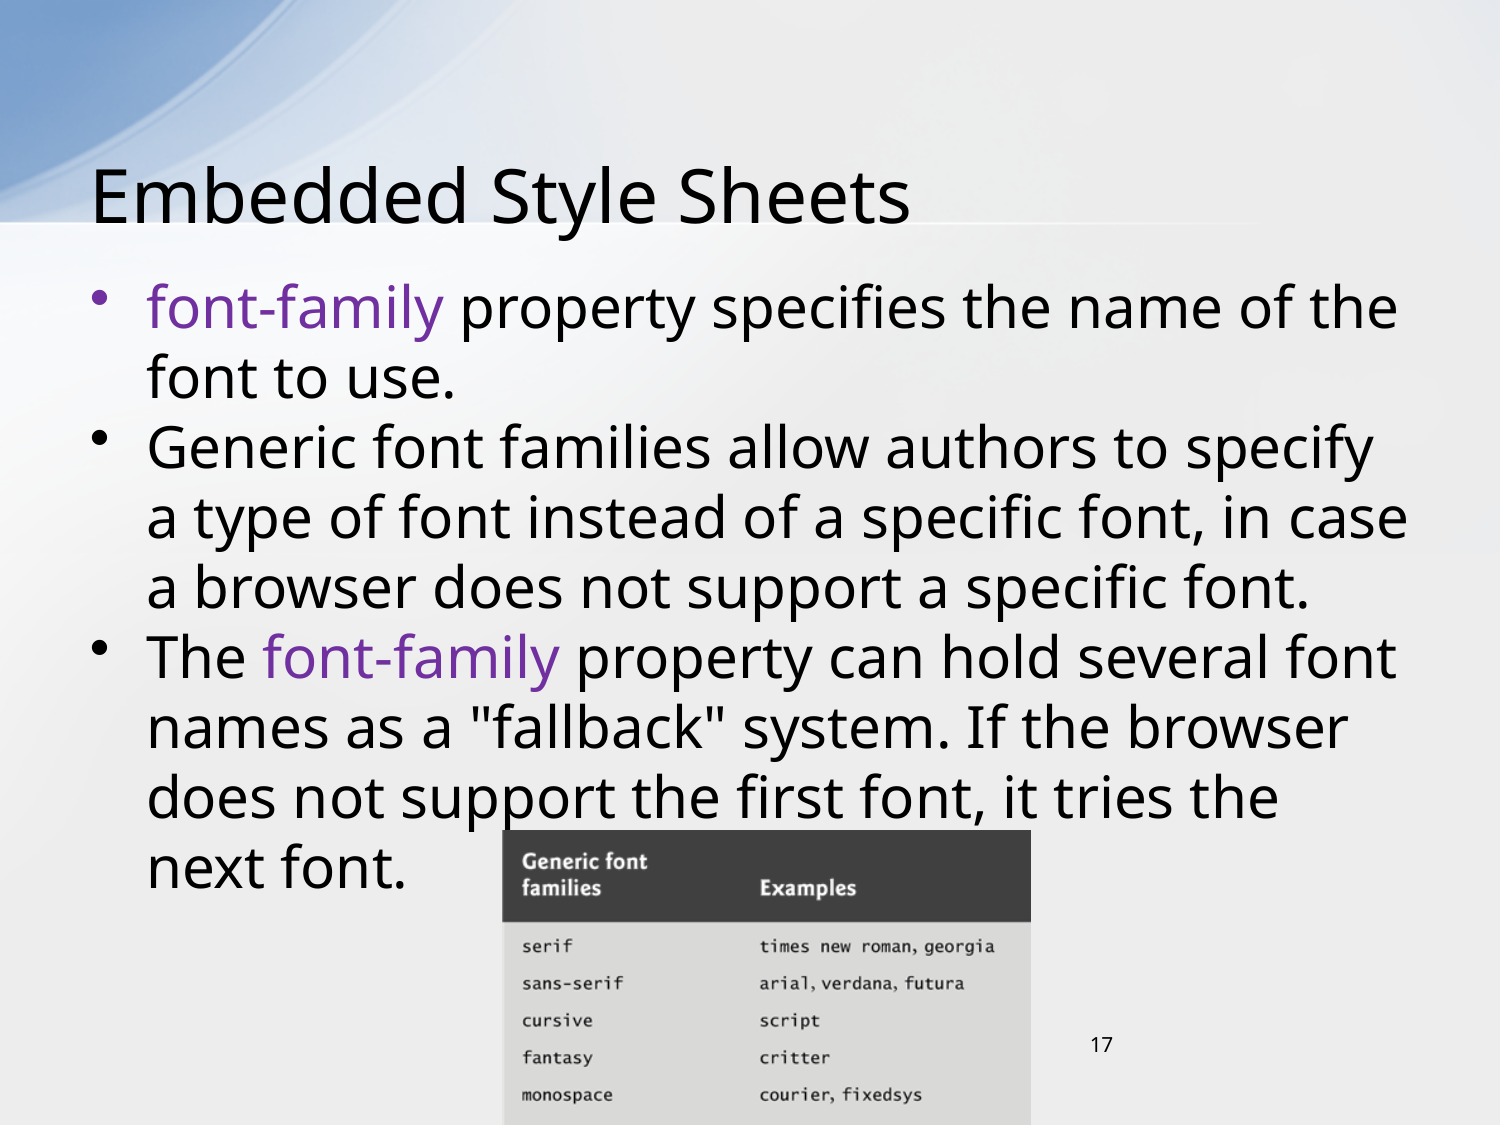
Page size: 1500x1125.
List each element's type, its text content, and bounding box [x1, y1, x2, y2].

picture [0, 0, 1500, 1125]
slide_number 17 [1074, 1024, 1425, 1103]
title Embedded Style Sheets [75, 58, 1425, 247]
list font-family property specifies the name of the font to use. Generic font families allow authors to specify a type of font instead of a specific font, in case a browser does not support a specific font. The font-family property can hold several font names as a "fallback" system. If the browser does not support the first font, it tries the next font. [75, 262, 1425, 1005]
